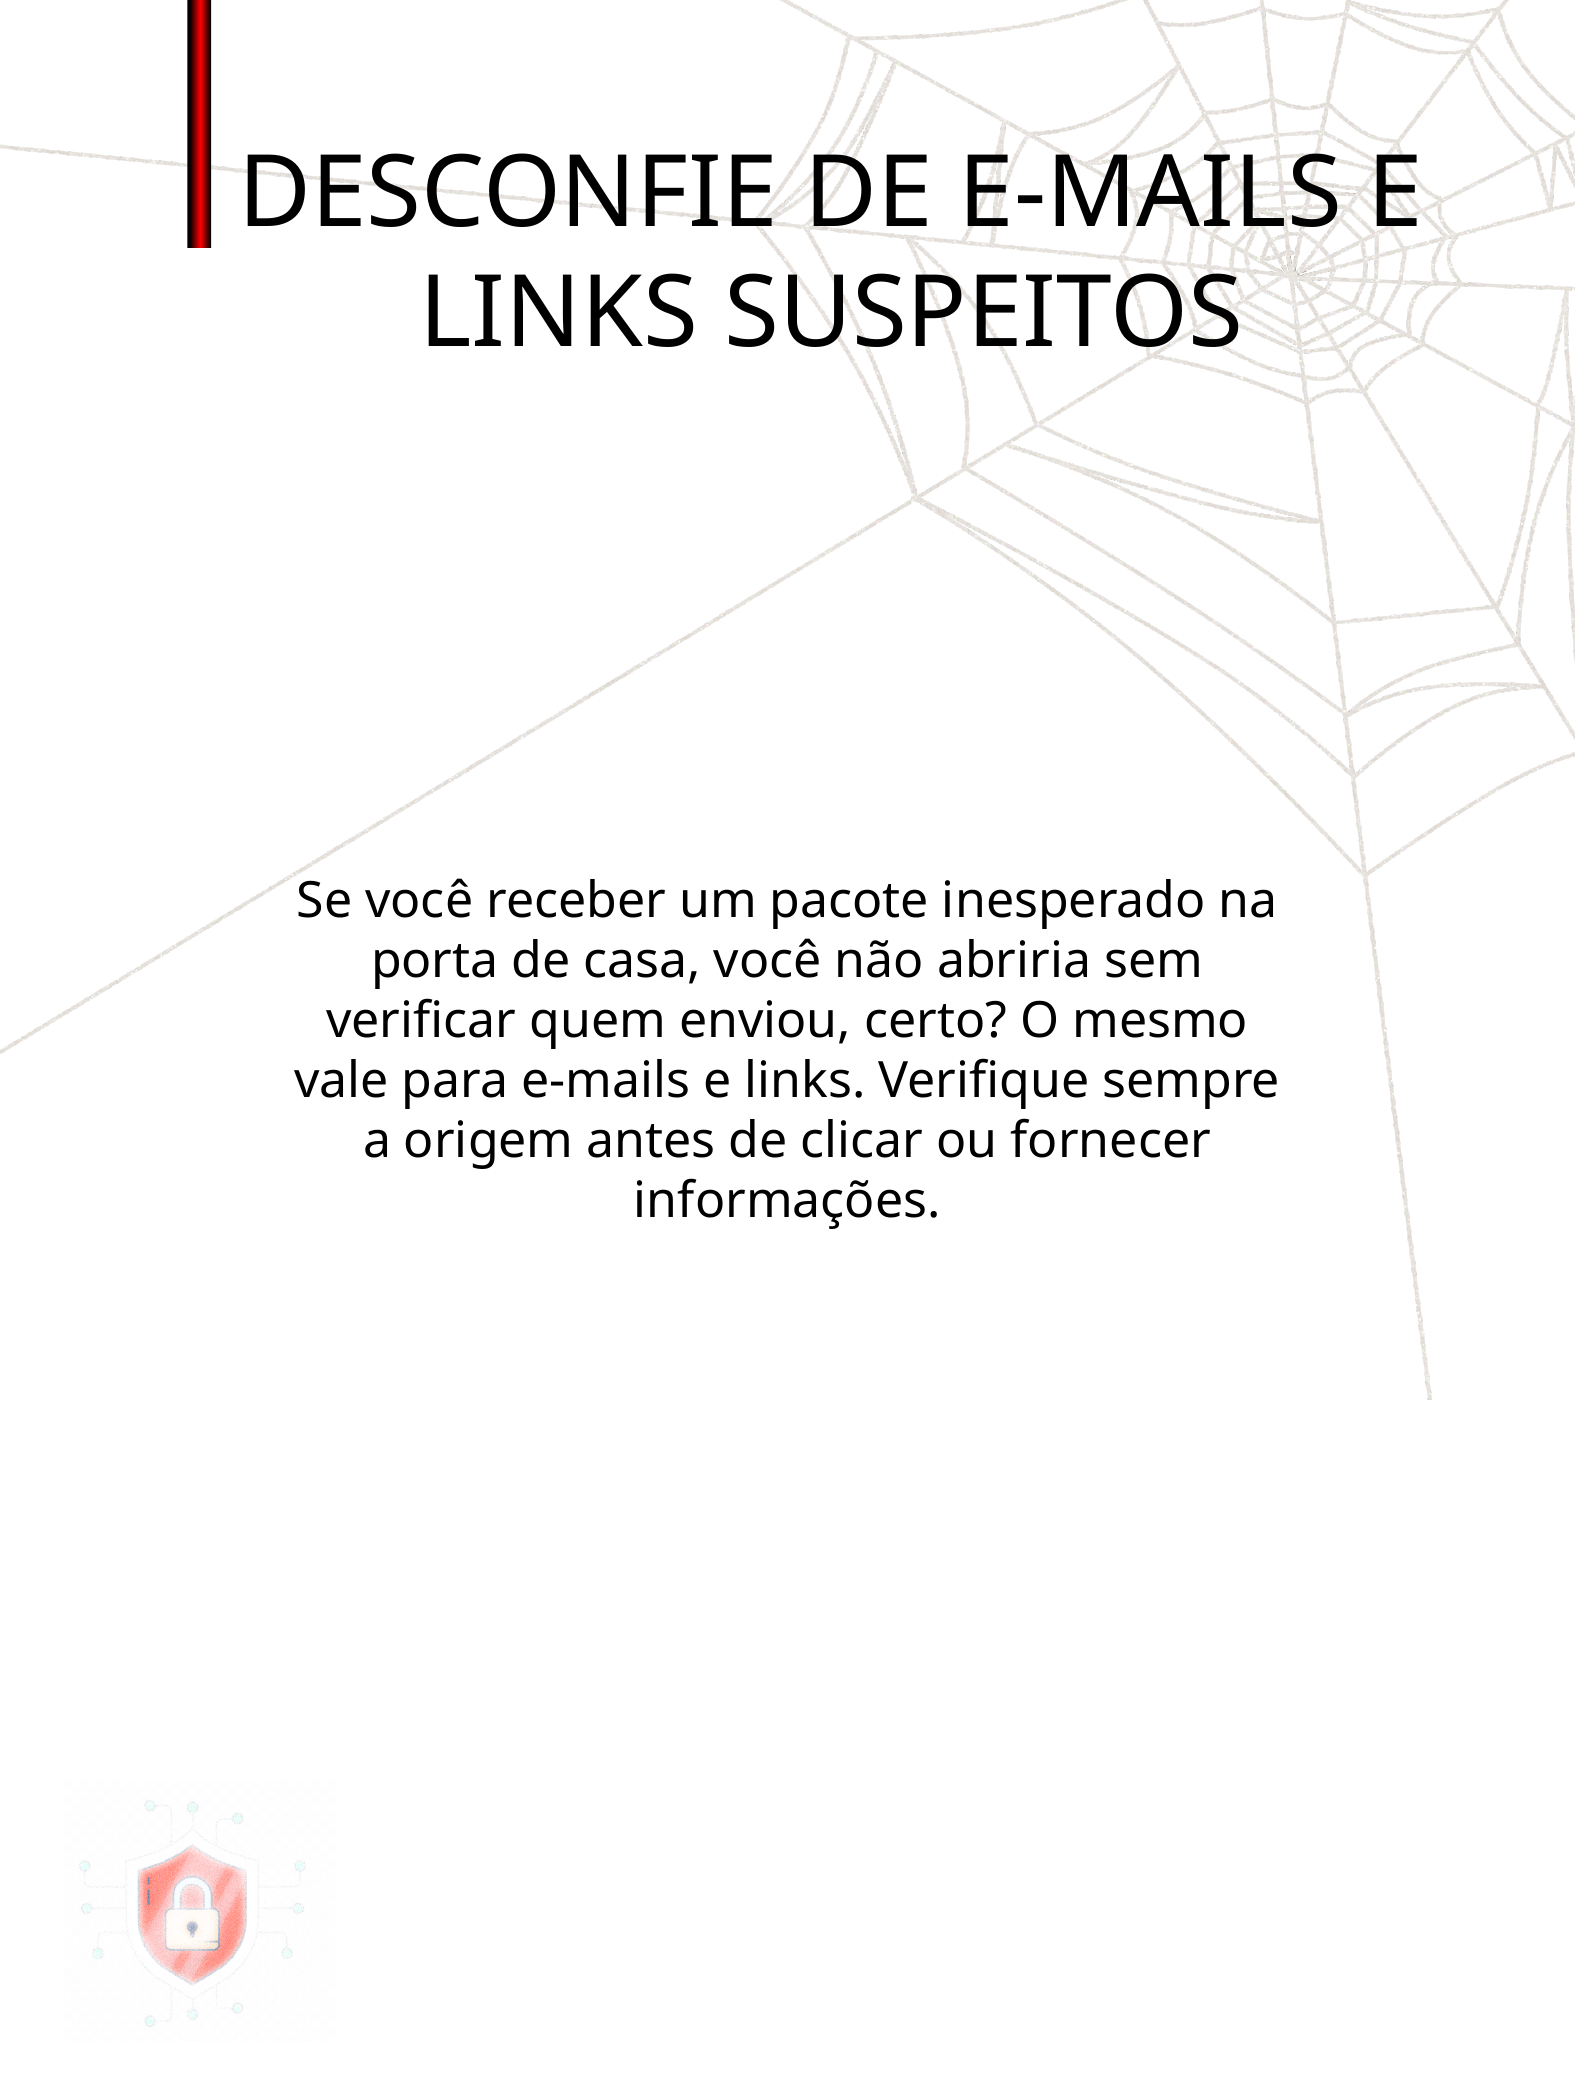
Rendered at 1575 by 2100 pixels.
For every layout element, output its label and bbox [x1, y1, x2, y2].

picture [62, 1779, 337, 2043]
picture [0, 0, 1575, 1401]
